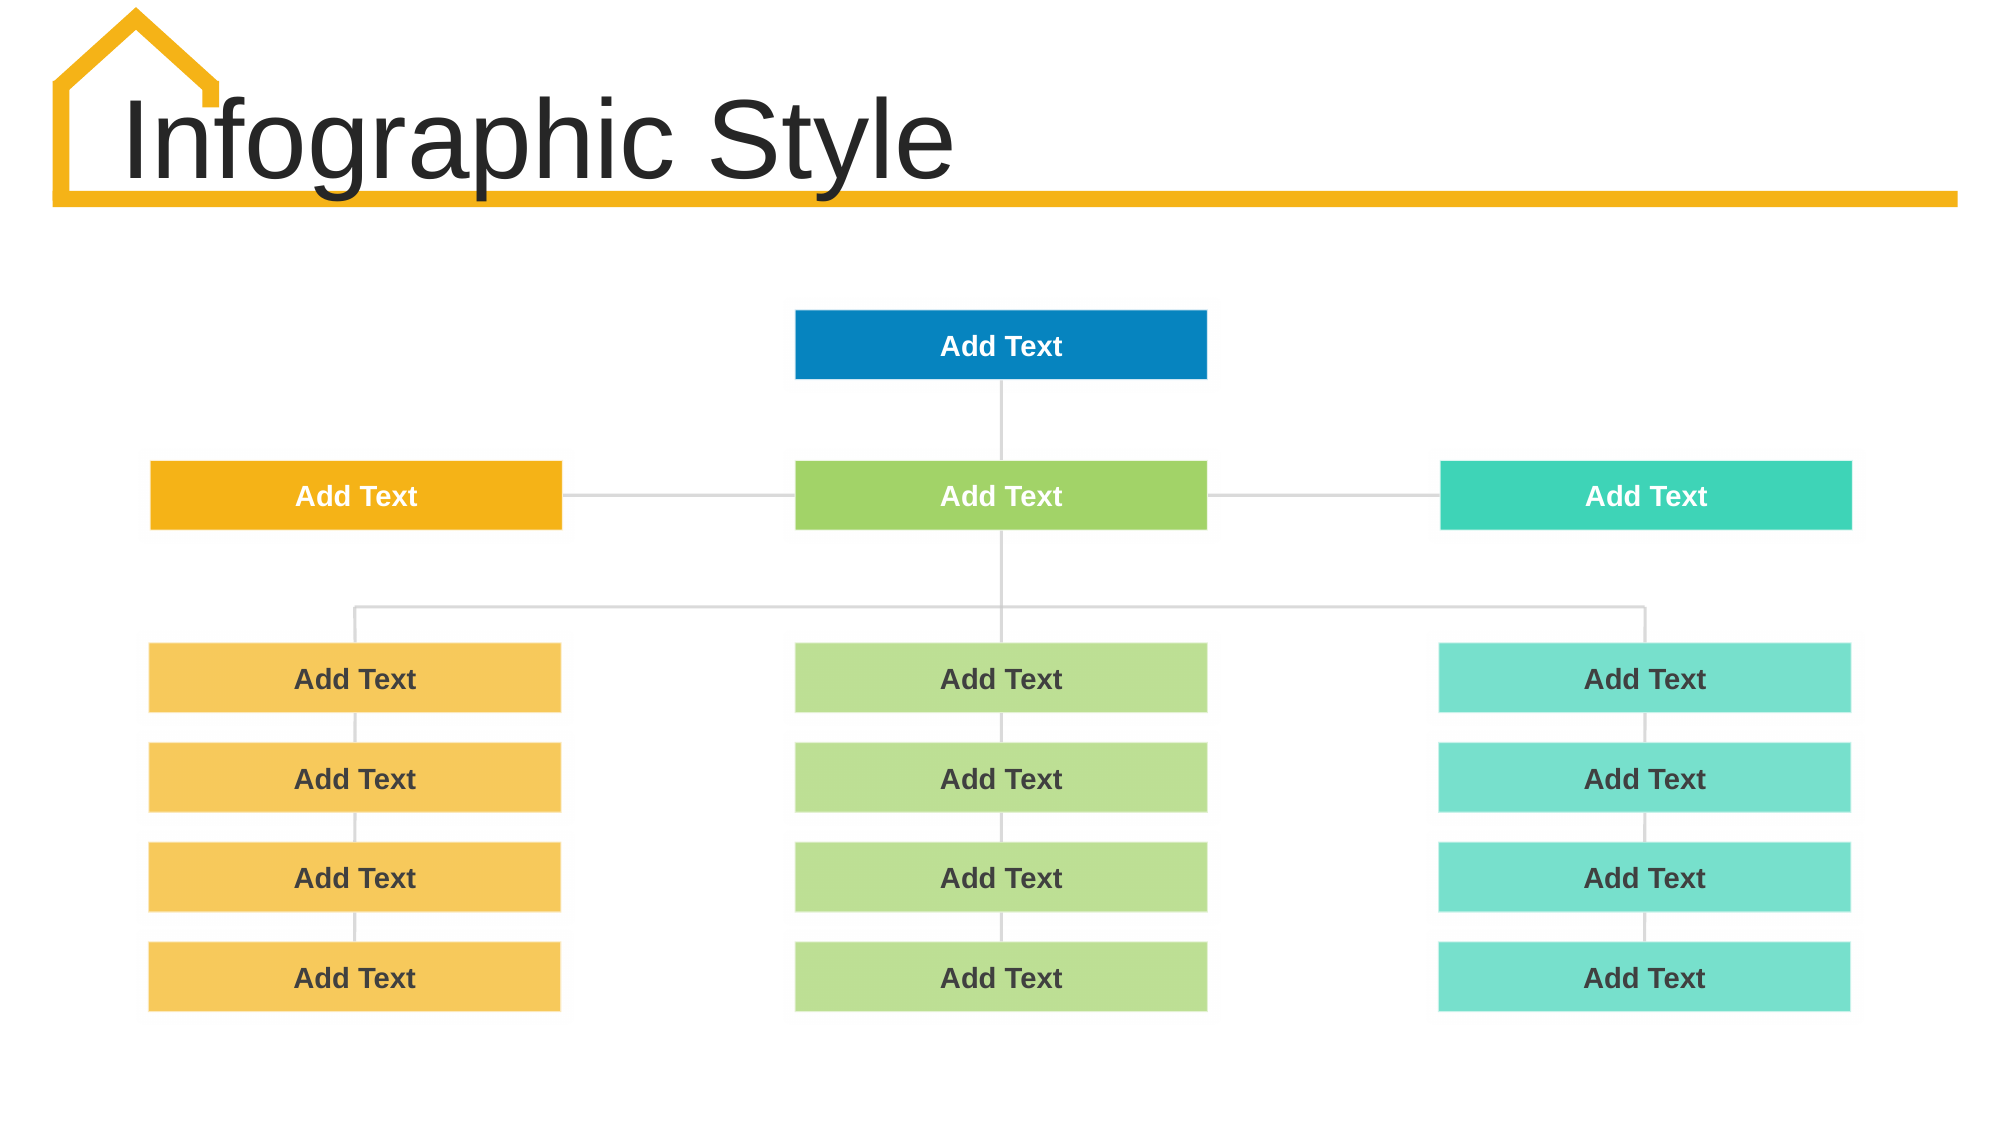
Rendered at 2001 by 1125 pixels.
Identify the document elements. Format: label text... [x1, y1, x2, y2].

text_box Add Text [147, 940, 562, 1013]
text_box Add Text [147, 741, 563, 814]
text_box Add Text [794, 308, 1209, 381]
text_box Add Text [147, 641, 563, 714]
text_box Add Text [794, 641, 1209, 714]
text_box Add Text [1439, 459, 1854, 532]
text_box Add Text [1437, 841, 1852, 914]
text_box Add Text [1437, 741, 1853, 814]
text_box Add Text [147, 841, 562, 914]
text_box Add Text [149, 459, 564, 532]
list Infographic Style [105, 82, 1952, 202]
text_box Add Text [1437, 940, 1852, 1013]
text_box Add Text [794, 459, 1209, 532]
text_box Add Text [794, 841, 1209, 914]
text_box Add Text [1437, 641, 1853, 714]
text_box Add Text [794, 940, 1209, 1013]
text_box Add Text [794, 741, 1209, 814]
